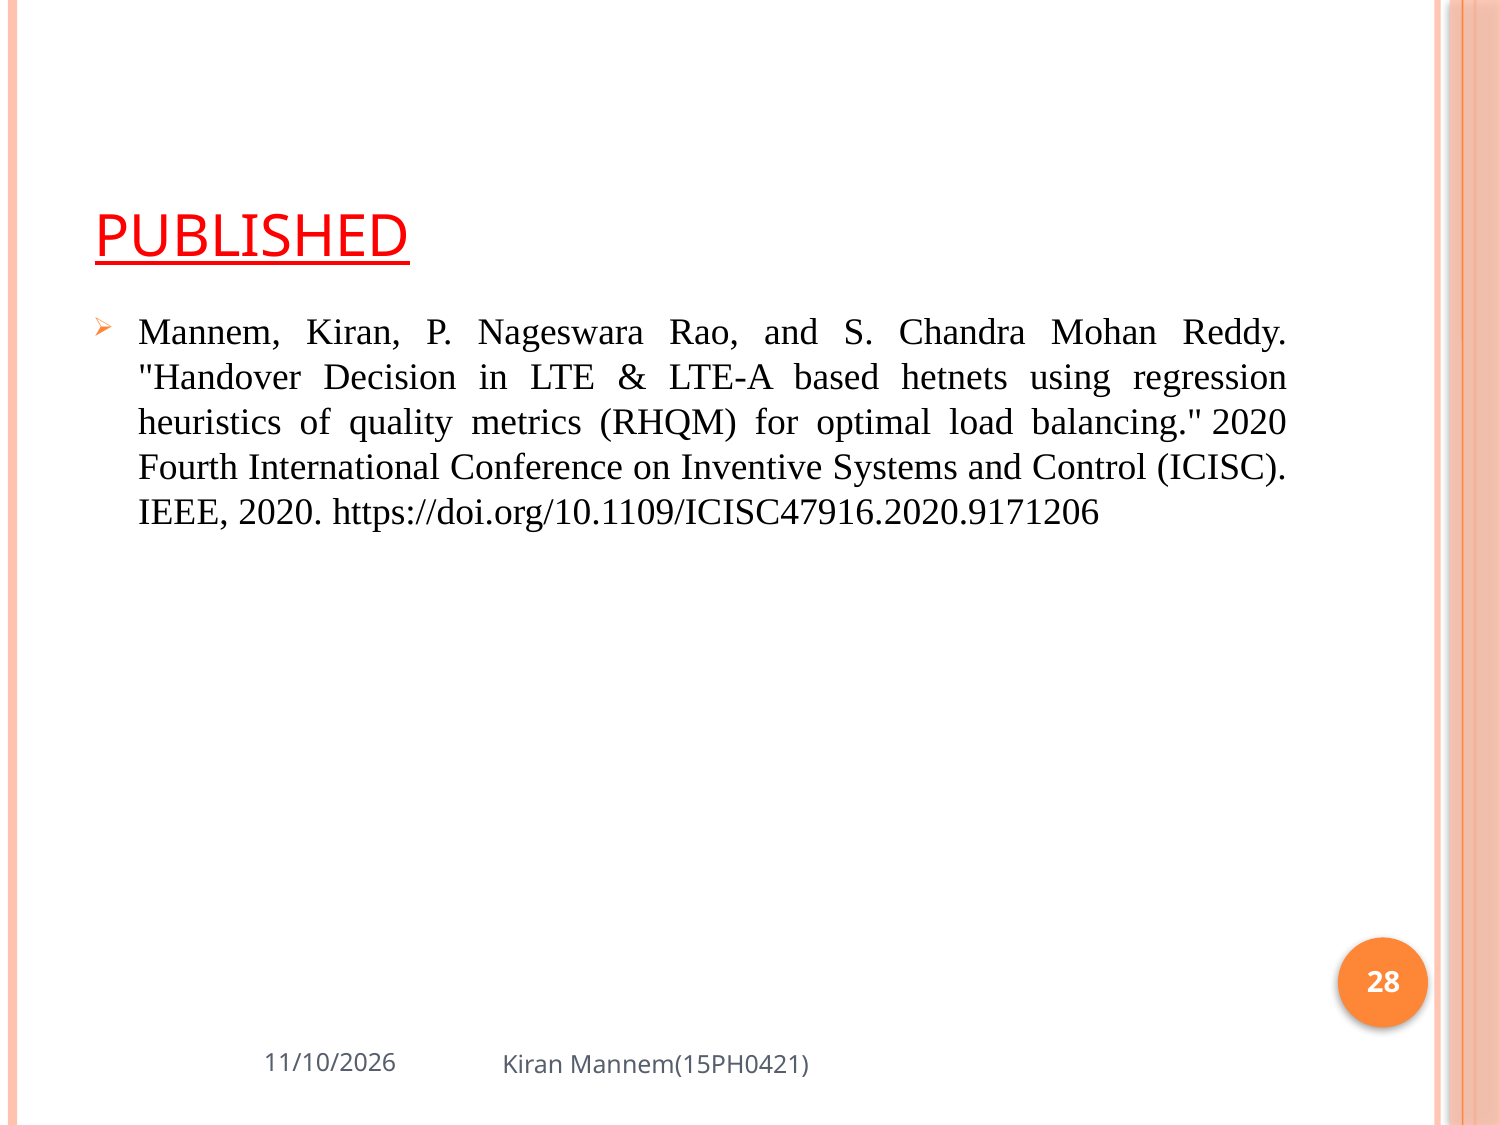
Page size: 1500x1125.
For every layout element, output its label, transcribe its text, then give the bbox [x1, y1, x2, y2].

slide_number 28 [1333, 940, 1434, 1027]
title published [79, 200, 1305, 275]
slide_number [81, 1032, 412, 1096]
list Mannem, Kiran, P. Nageswara Rao, and S. Chandra Mohan Reddy. "Handover Decision in LTE & LTE-A based hetnets using regression heuristics of quality metrics (RHQM) for optimal load balancing." 2020 Fourth International Conference on Inventive Systems and Control (ICISC). IEEE, 2020. https://doi.org/10.1109/ICISC47916.2020.9171206 [78, 299, 1304, 653]
footer Kiran Mannem(15PH0421) [487, 1035, 1013, 1096]
